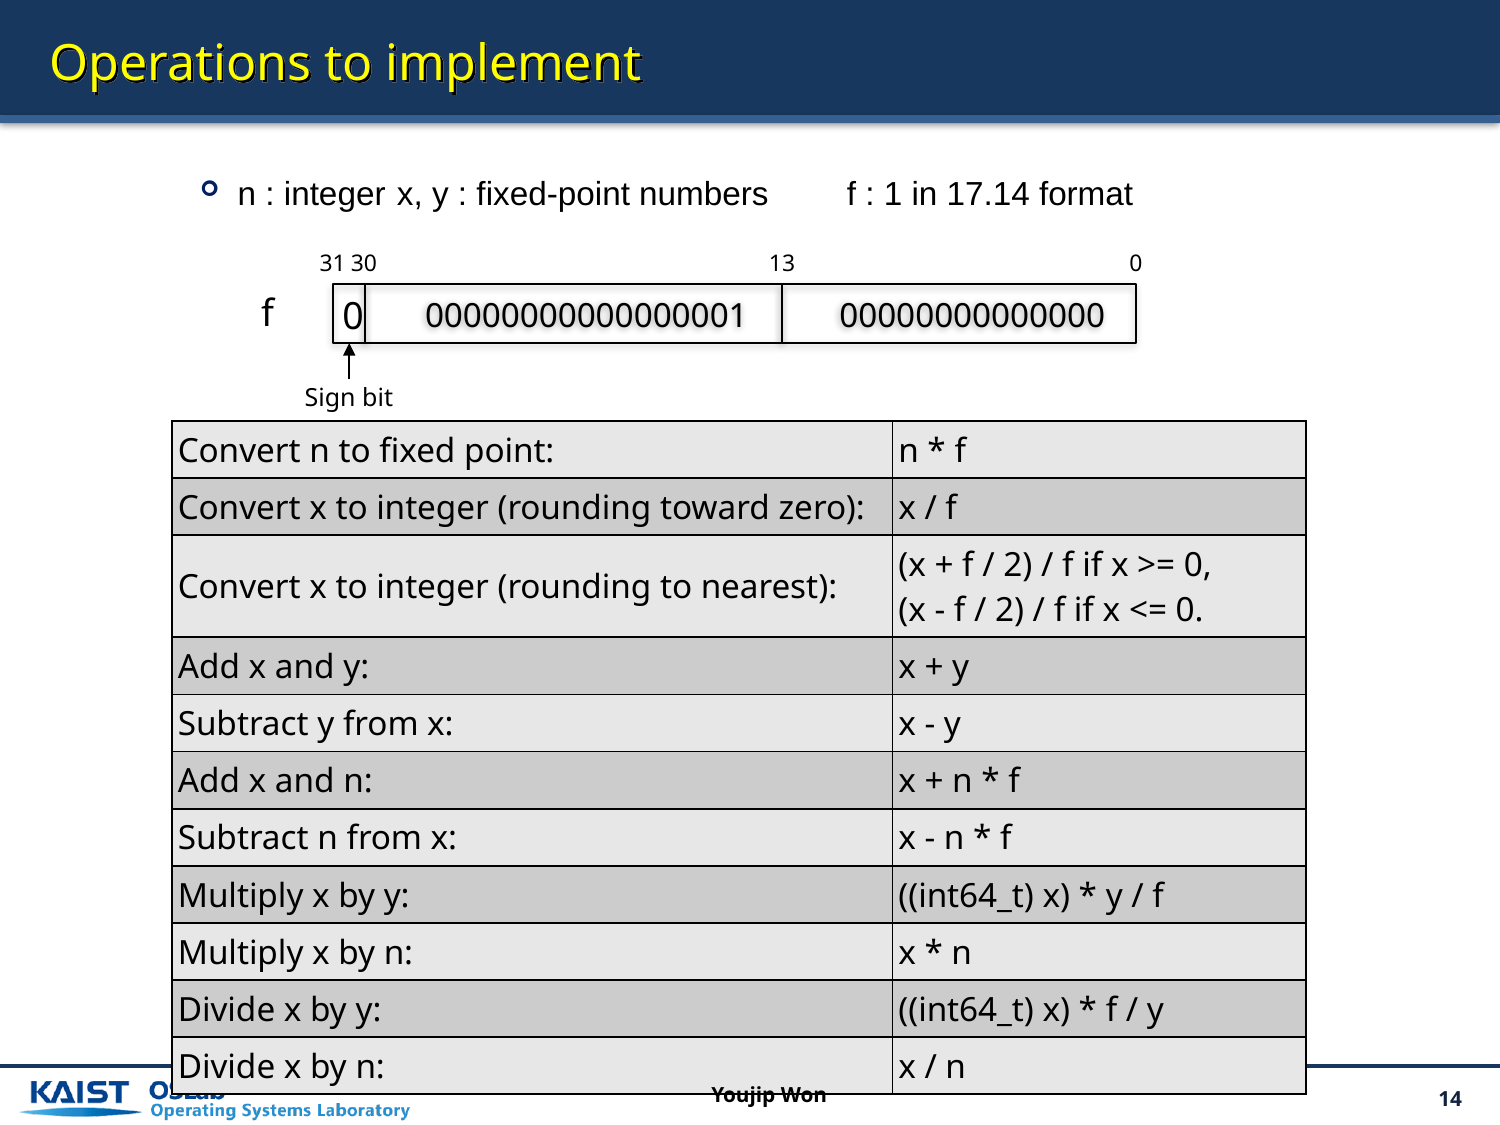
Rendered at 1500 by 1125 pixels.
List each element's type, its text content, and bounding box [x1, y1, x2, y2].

table_cell x / n [893, 1038, 1305, 1093]
table_cell ((int64_t) x) * y / f [893, 867, 1305, 922]
table_header Convert n to fixed point: [173, 422, 892, 477]
table_cell Add x and n: [173, 752, 892, 808]
table_cell Divide x by n: [173, 1038, 892, 1093]
table_cell (x + f / 2) / f if x >= 0, (x - f / 2) / f if x <= 0. [893, 536, 1305, 636]
table_cell Convert x to integer (rounding to nearest): [173, 536, 892, 636]
table_cell Multiply x by y: [173, 867, 892, 922]
table_cell x / f [893, 479, 1305, 534]
picture [17, 1056, 417, 1125]
table_cell Convert x to integer (rounding toward zero): [173, 479, 892, 534]
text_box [289, 240, 1166, 420]
table_cell x - n * f [893, 810, 1305, 865]
table_cell Subtract y from x: [173, 695, 892, 751]
table_cell x + y [893, 638, 1305, 694]
table_cell Subtract n from x: [173, 810, 892, 865]
slide_number 19 [1306, 1081, 1483, 1118]
list n : integer x, y : fixed-point numbers f : 1 in 17.14 format [34, 144, 1477, 1048]
table_cell x * n [893, 924, 1305, 979]
table_cell Multiply x by n: [173, 924, 892, 979]
table_cell Divide x by y: [173, 981, 892, 1036]
table_header n * f [893, 422, 1305, 477]
table_cell ((int64_t) x) * f / y [893, 981, 1305, 1036]
table_cell x + n * f [893, 752, 1305, 808]
table_cell Add x and y: [173, 638, 892, 694]
title Operations to implement [34, 11, 1477, 109]
table_cell x - y [893, 695, 1305, 751]
text_box f [246, 282, 282, 342]
footer Youjip Won [497, 1074, 1041, 1111]
